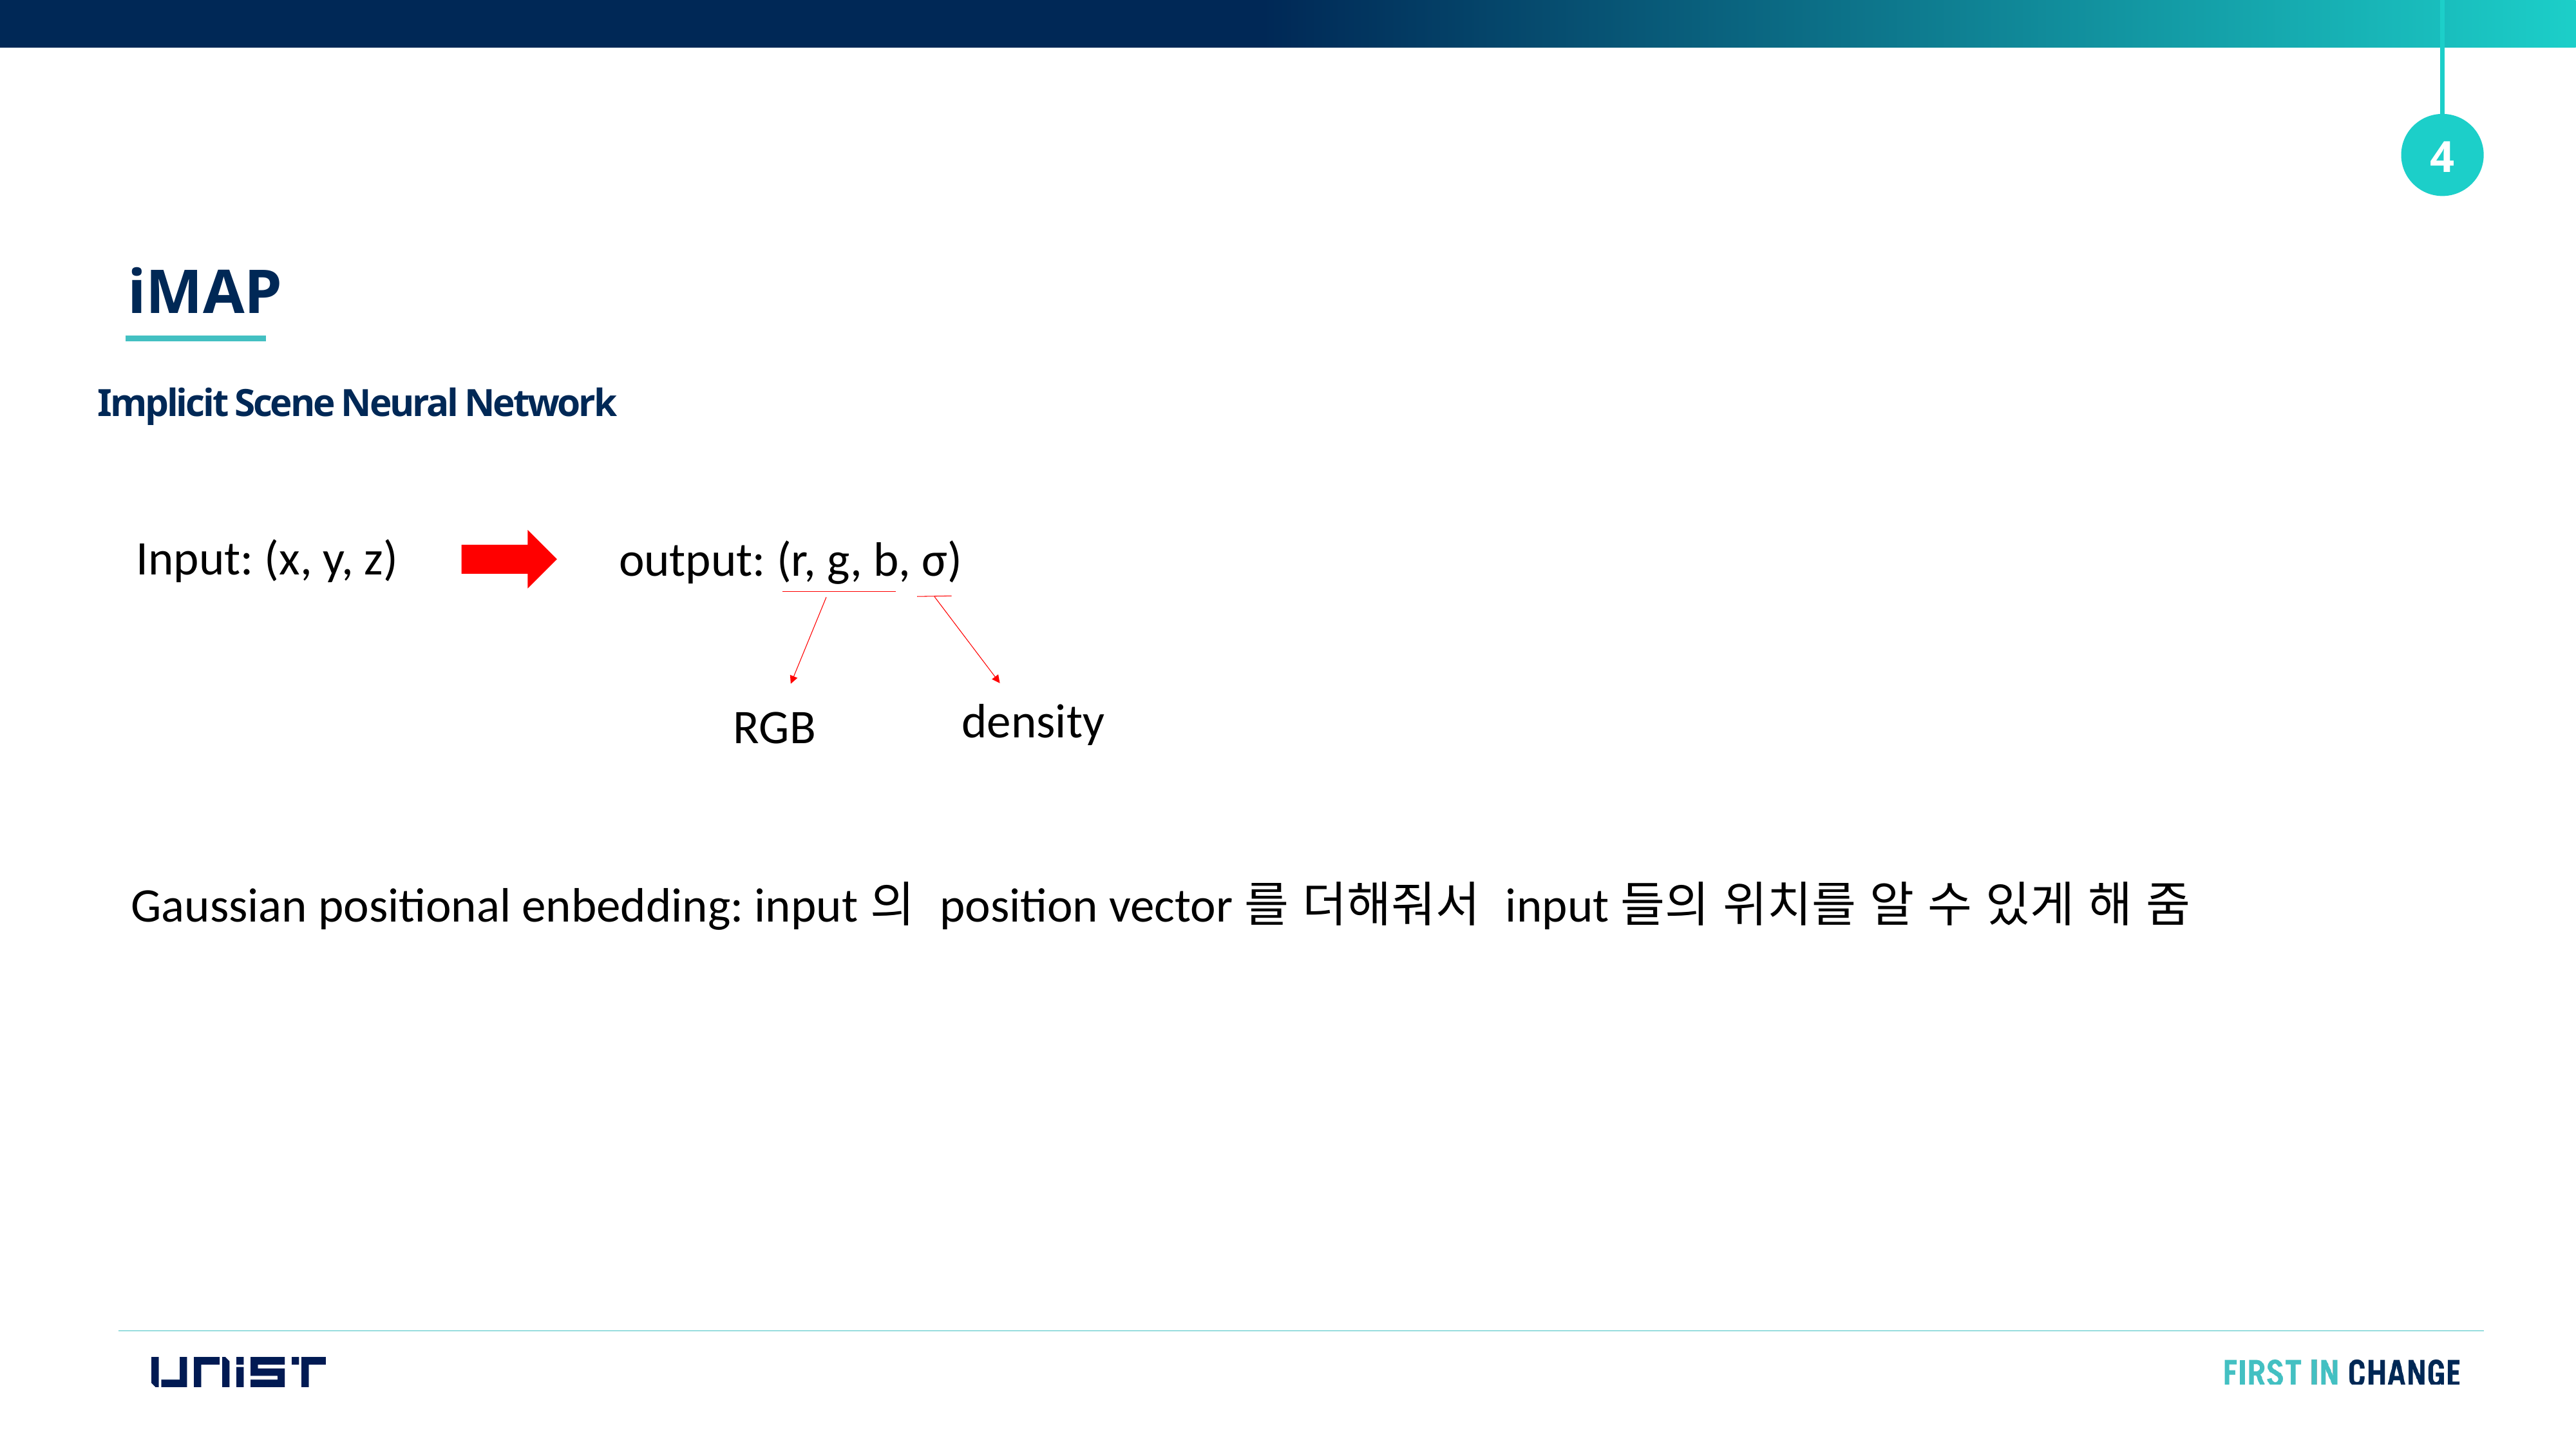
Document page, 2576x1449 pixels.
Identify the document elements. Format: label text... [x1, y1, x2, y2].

text_box density [952, 684, 1115, 752]
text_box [790, 597, 827, 684]
text_box [461, 529, 557, 589]
text_box Gaussian positional enbedding: input의 position vector를 더해줘서 input들의 위치를 알 수 있게 해 줌 [121, 869, 2201, 937]
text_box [934, 596, 1000, 683]
picture [151, 1357, 326, 1387]
picture [2224, 1359, 2460, 1385]
text_box RGB [724, 690, 826, 758]
text_box output: (r, g, b, σ) [609, 523, 972, 591]
text_box Input: (x, y, z) [126, 522, 419, 589]
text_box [0, 0, 2576, 196]
text_box iMAP [118, 248, 713, 330]
text_box Implicit Scene Neural Network [88, 374, 627, 428]
